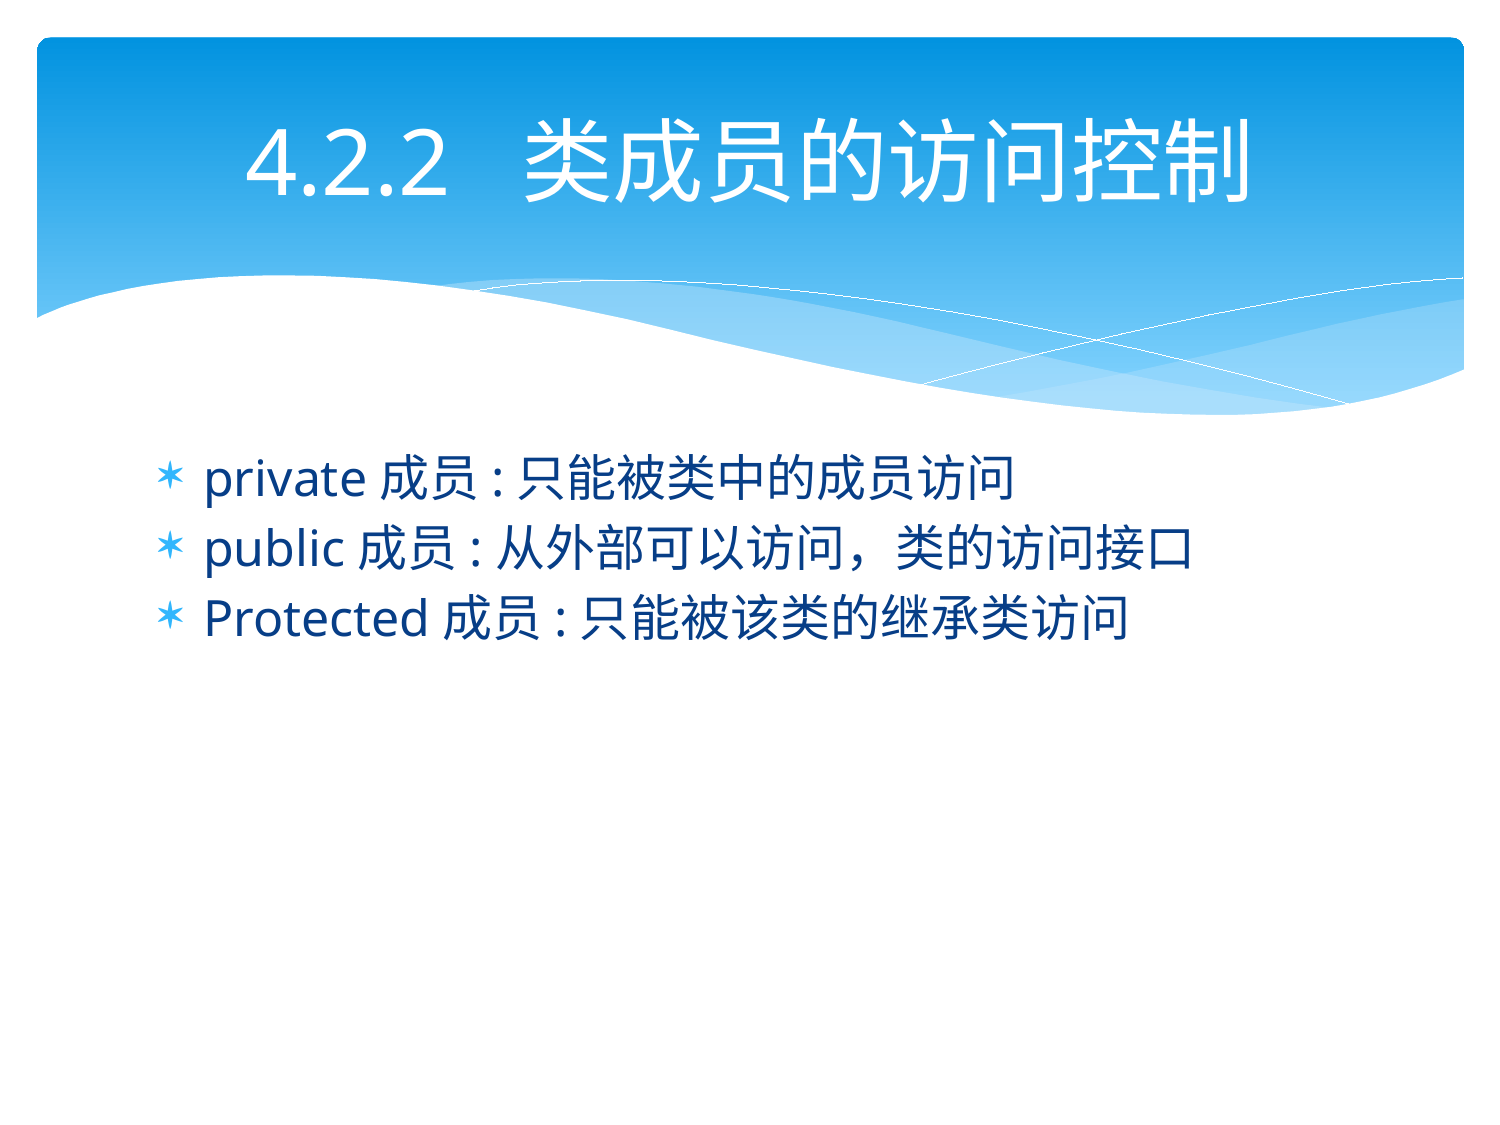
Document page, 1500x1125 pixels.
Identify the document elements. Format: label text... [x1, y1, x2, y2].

list private成员:只能被类中的成员访问 public成员:从外部可以访问，类的访问接口 Protected成员:只能被该类的继承类访问 [143, 438, 1359, 1005]
title 4.2.2 类成员的访问控制 [75, 55, 1425, 261]
